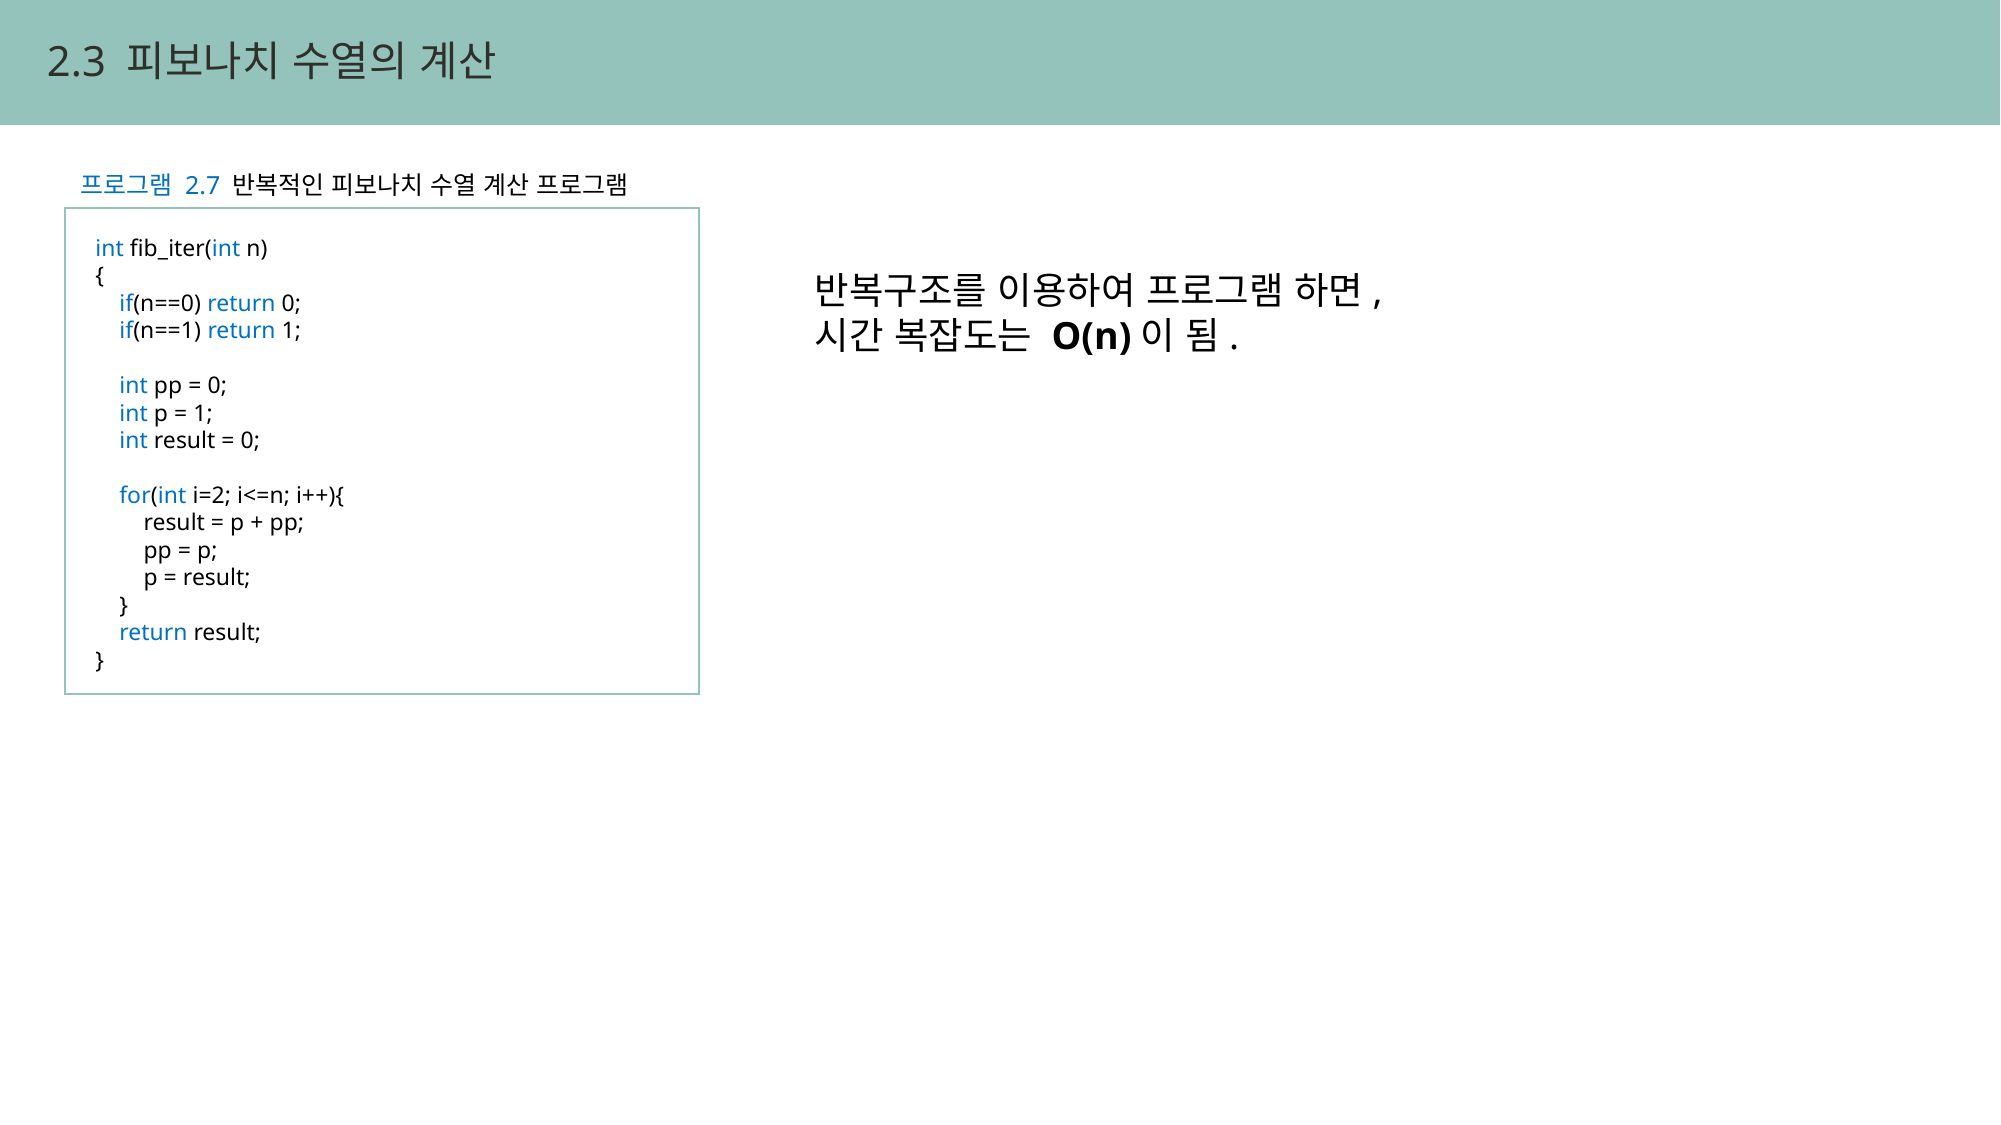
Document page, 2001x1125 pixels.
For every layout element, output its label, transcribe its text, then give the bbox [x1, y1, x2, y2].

text_box 프로그램 2.7 반복적인 피보나치 수열 계산 프로그램 [65, 162, 699, 207]
text_box [64, 207, 700, 695]
text_box 반복구조를 이용하여 프로그램 하면, 시간 복잡도는 O(n)이 됨. [799, 259, 1576, 365]
text_box int fib_iter(int n) { if(n==0) return 0; if(n==1) return 1; int pp = 0; int p = 1; int result = 0; for(int i=2; i<=n; i++){ result = p + pp; pp = p; p = result; } return result; } [80, 225, 670, 681]
text_box 2.3 피보나치 수열의 계산 [32, 27, 699, 93]
